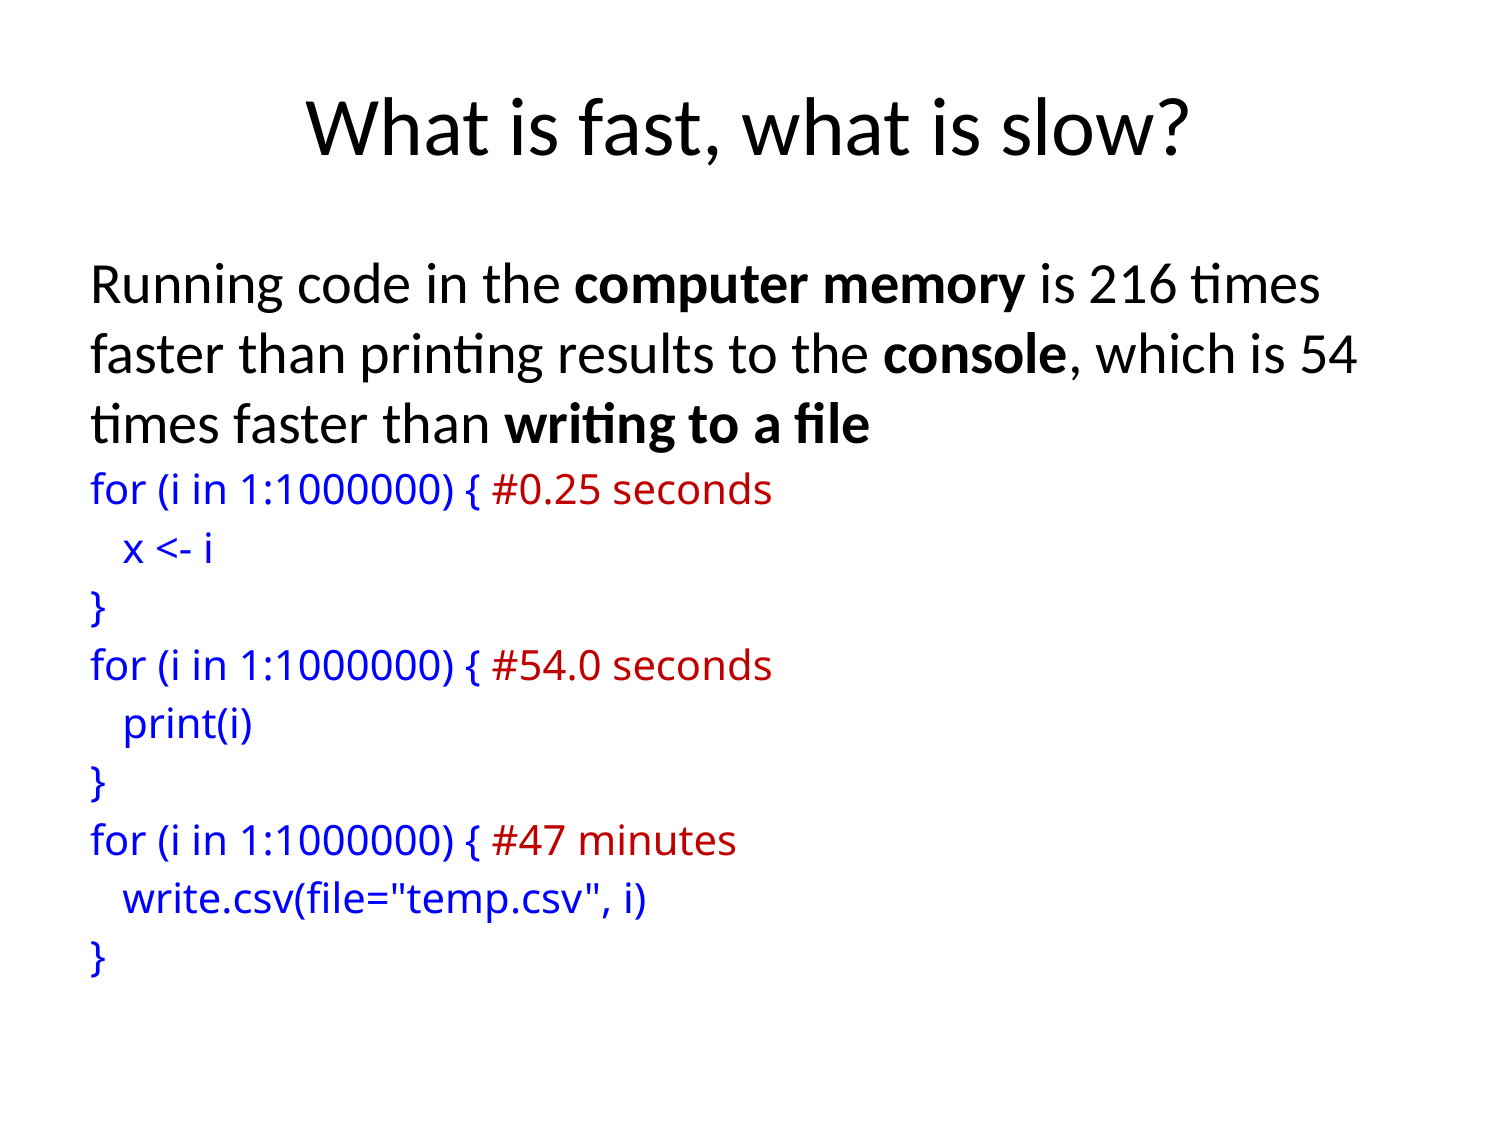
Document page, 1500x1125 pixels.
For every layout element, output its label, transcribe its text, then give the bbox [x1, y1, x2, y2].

title What is fast, what is slow? [75, 45, 1425, 200]
list Running code in the computer memory is 216 times faster than printing results to the console, which is 54 times faster than writing to a file for (i in 1:1000000) { #0.25 seconds x <- i } for (i in 1:1000000) { #54.0 seconds print(i) } for (i in 1:1000000) { #47 minutes write.csv(file="temp.csv", i) } [75, 237, 1425, 1075]
